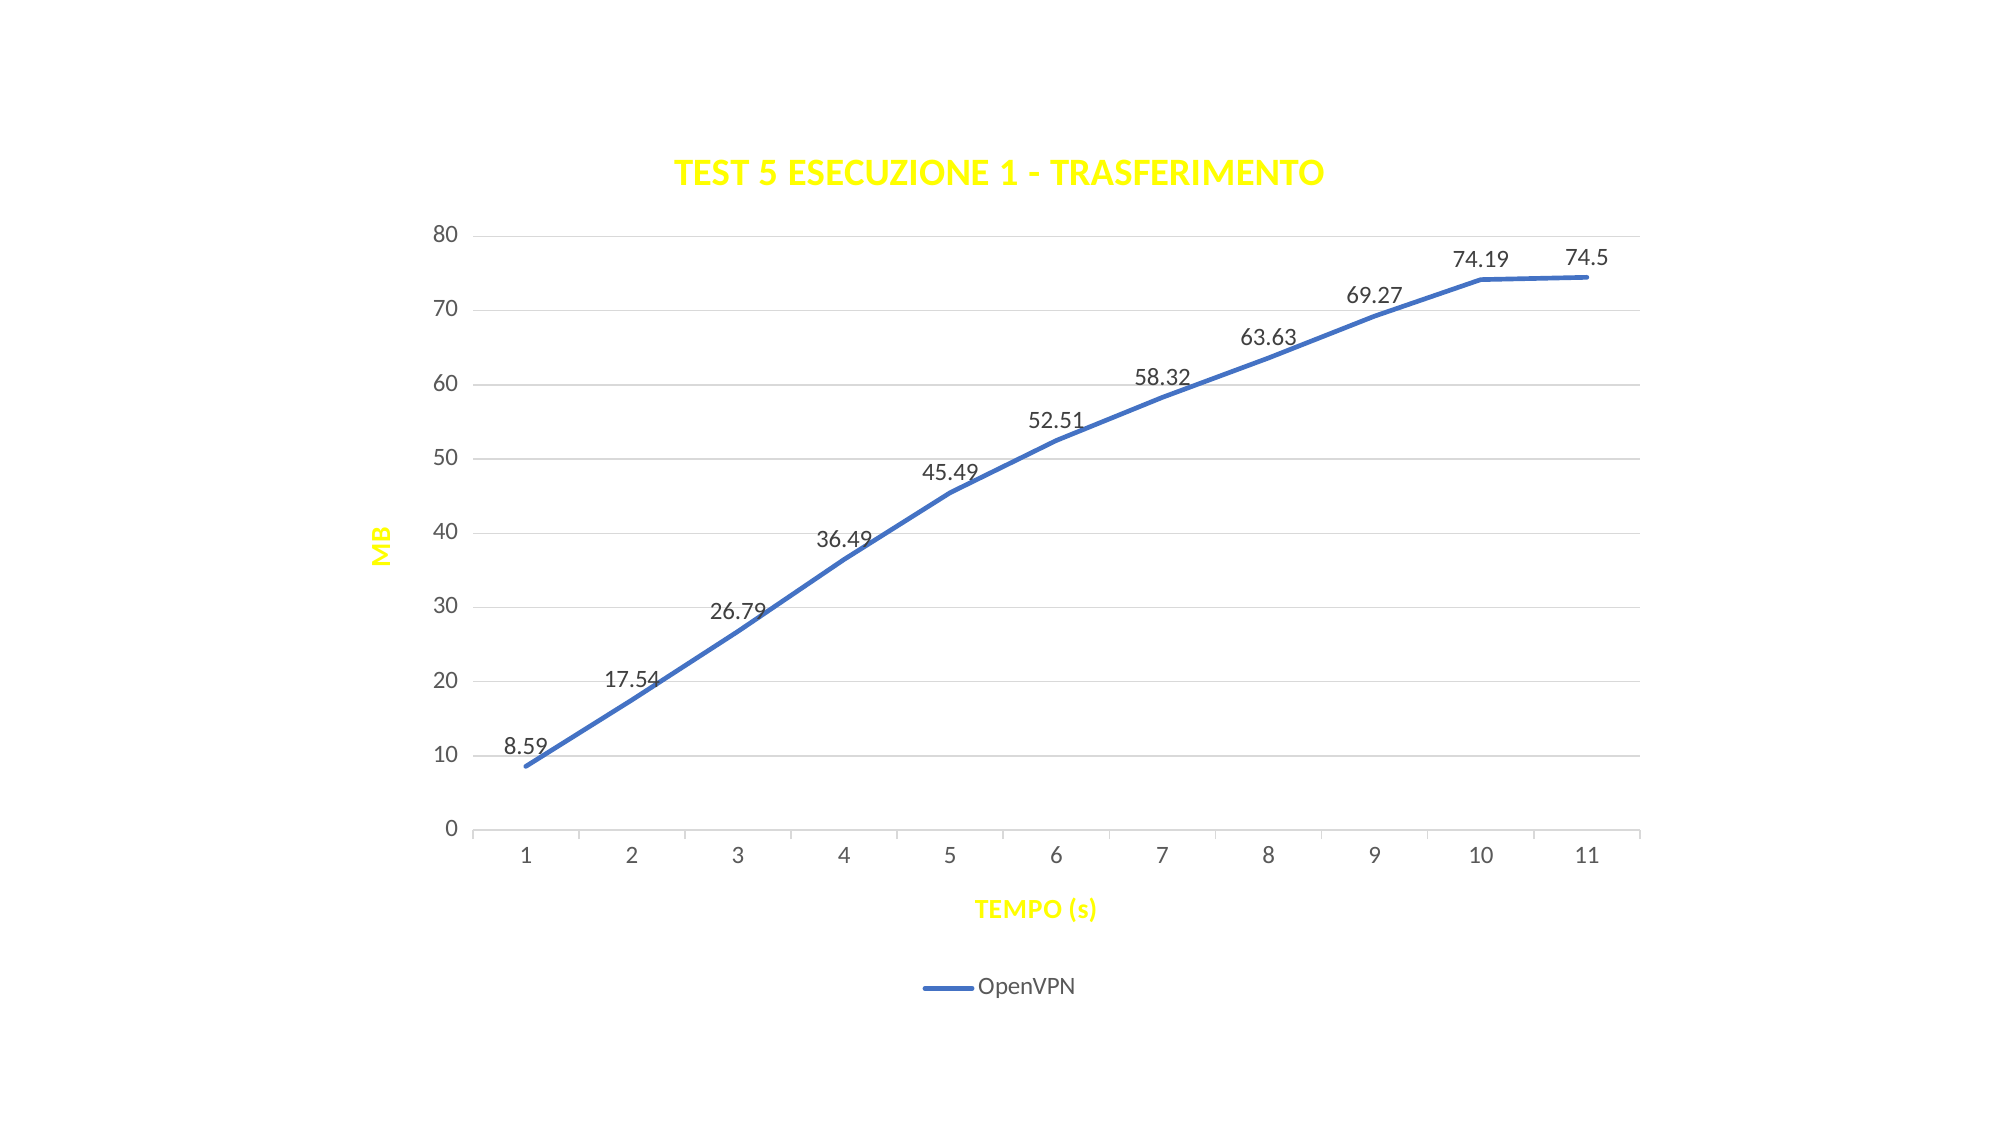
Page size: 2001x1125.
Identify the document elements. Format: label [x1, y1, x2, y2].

chart [333, 117, 1667, 1007]
